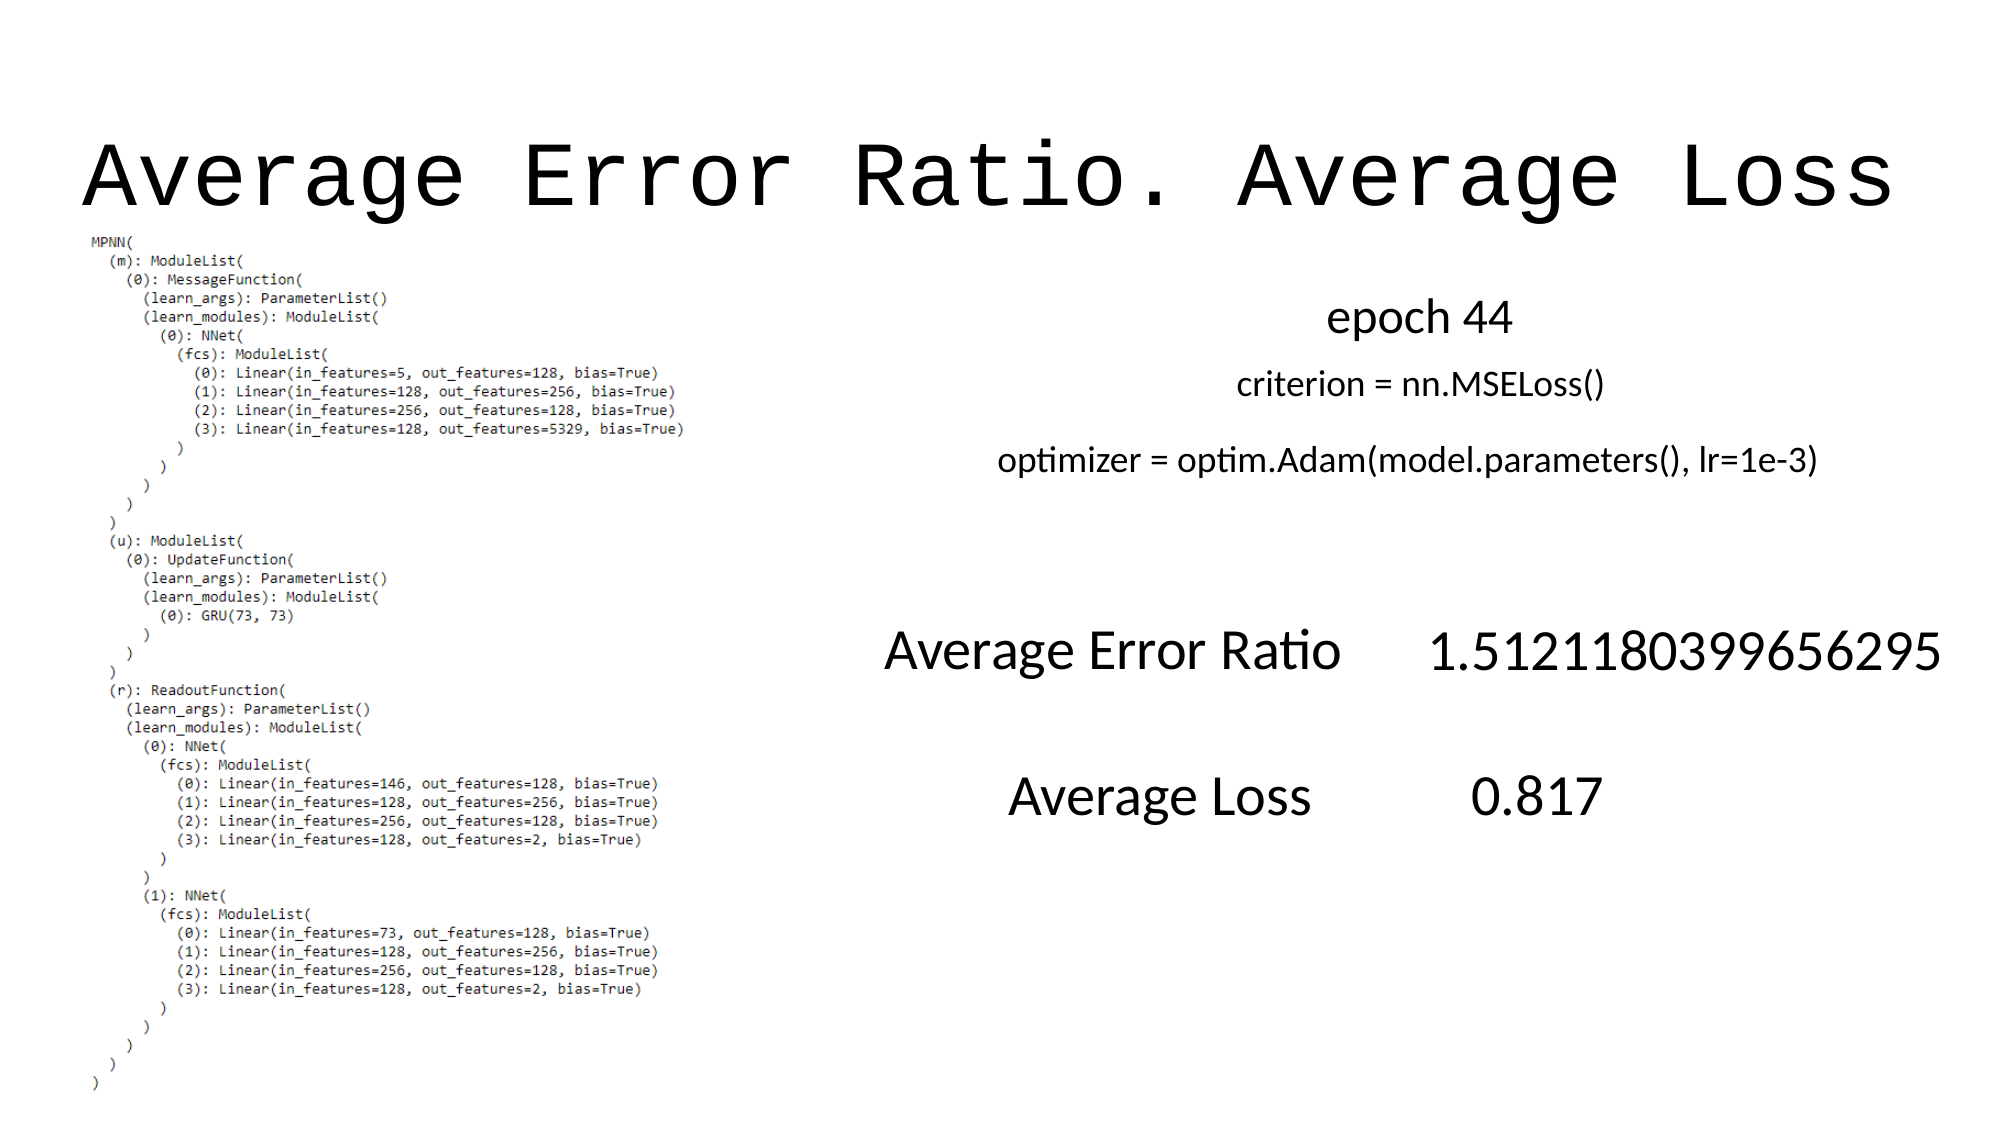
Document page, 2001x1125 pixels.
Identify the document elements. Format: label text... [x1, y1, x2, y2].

picture [86, 224, 689, 1097]
text_box criterion = nn.MSELoss() [1221, 351, 1621, 412]
text_box Average Error Ratio [870, 604, 1358, 690]
text_box 1.5121180399656295 [1412, 605, 1959, 690]
text_box Average Loss 0.817 [993, 749, 1619, 835]
title Average Error Ratio. Average Loss [75, 74, 1924, 263]
text_box epoch 44 [1311, 275, 1664, 351]
text_box optimizer = optim.Adam(model.parameters(), lr=1e-3) [982, 427, 1835, 487]
